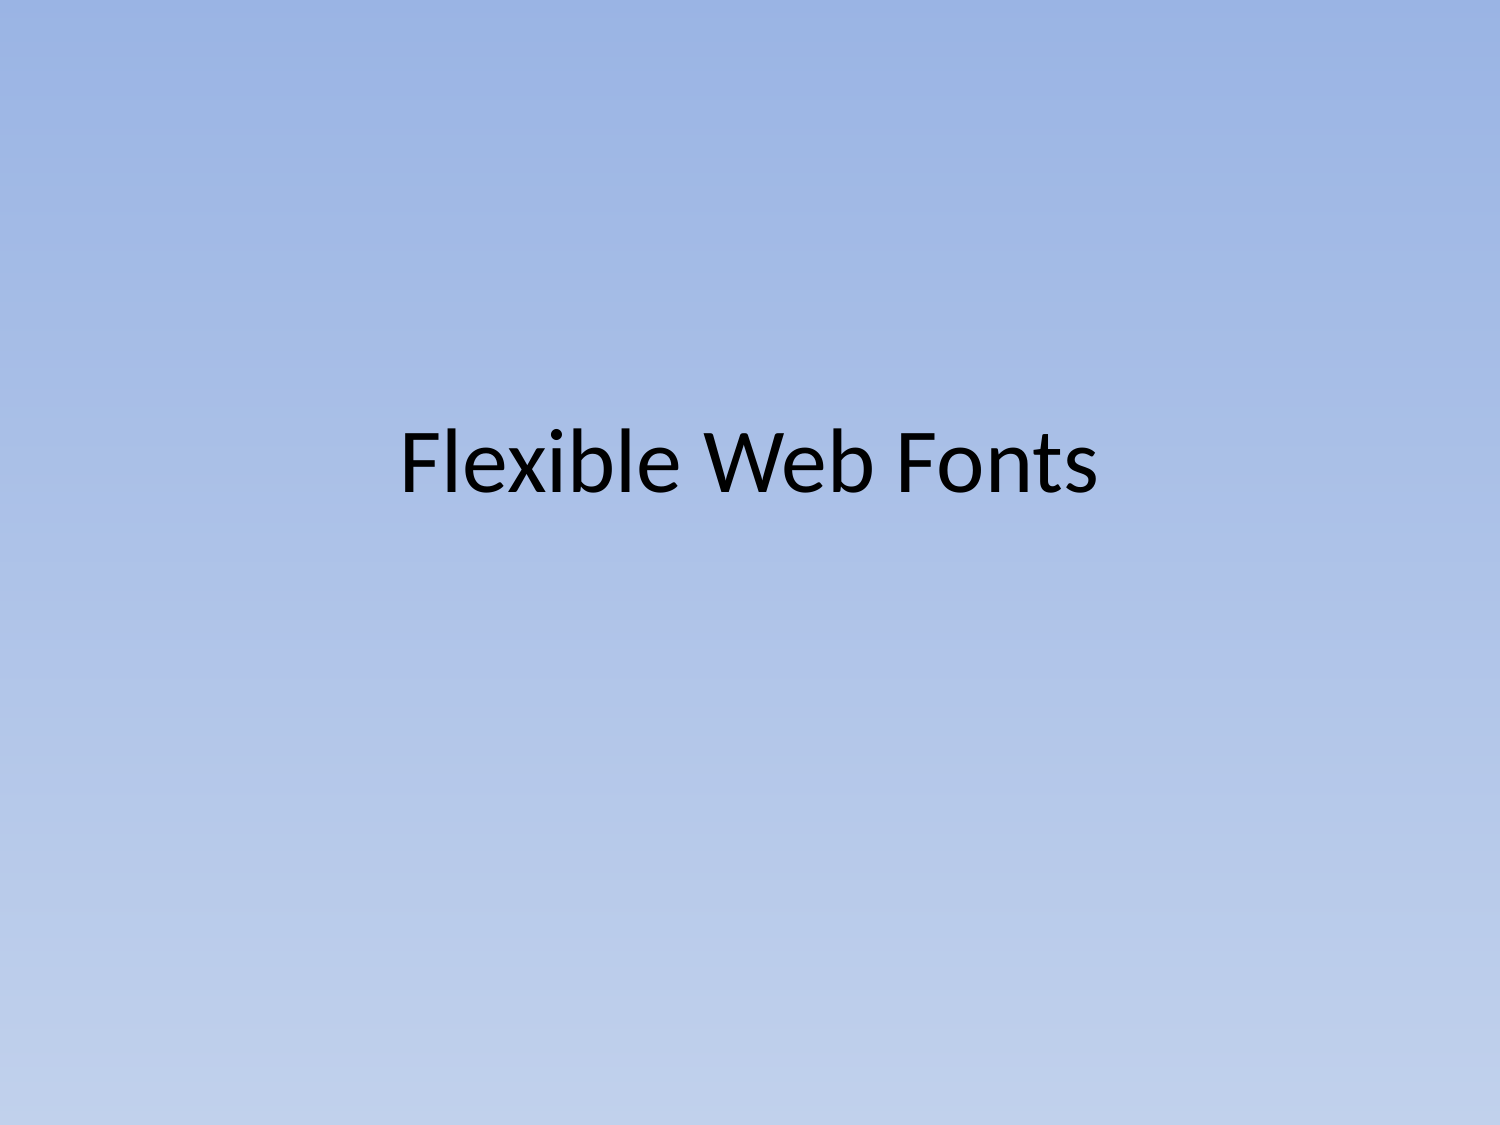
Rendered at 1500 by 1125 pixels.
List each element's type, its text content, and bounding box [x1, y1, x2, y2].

title Flexible Web Fonts [75, 362, 1425, 550]
